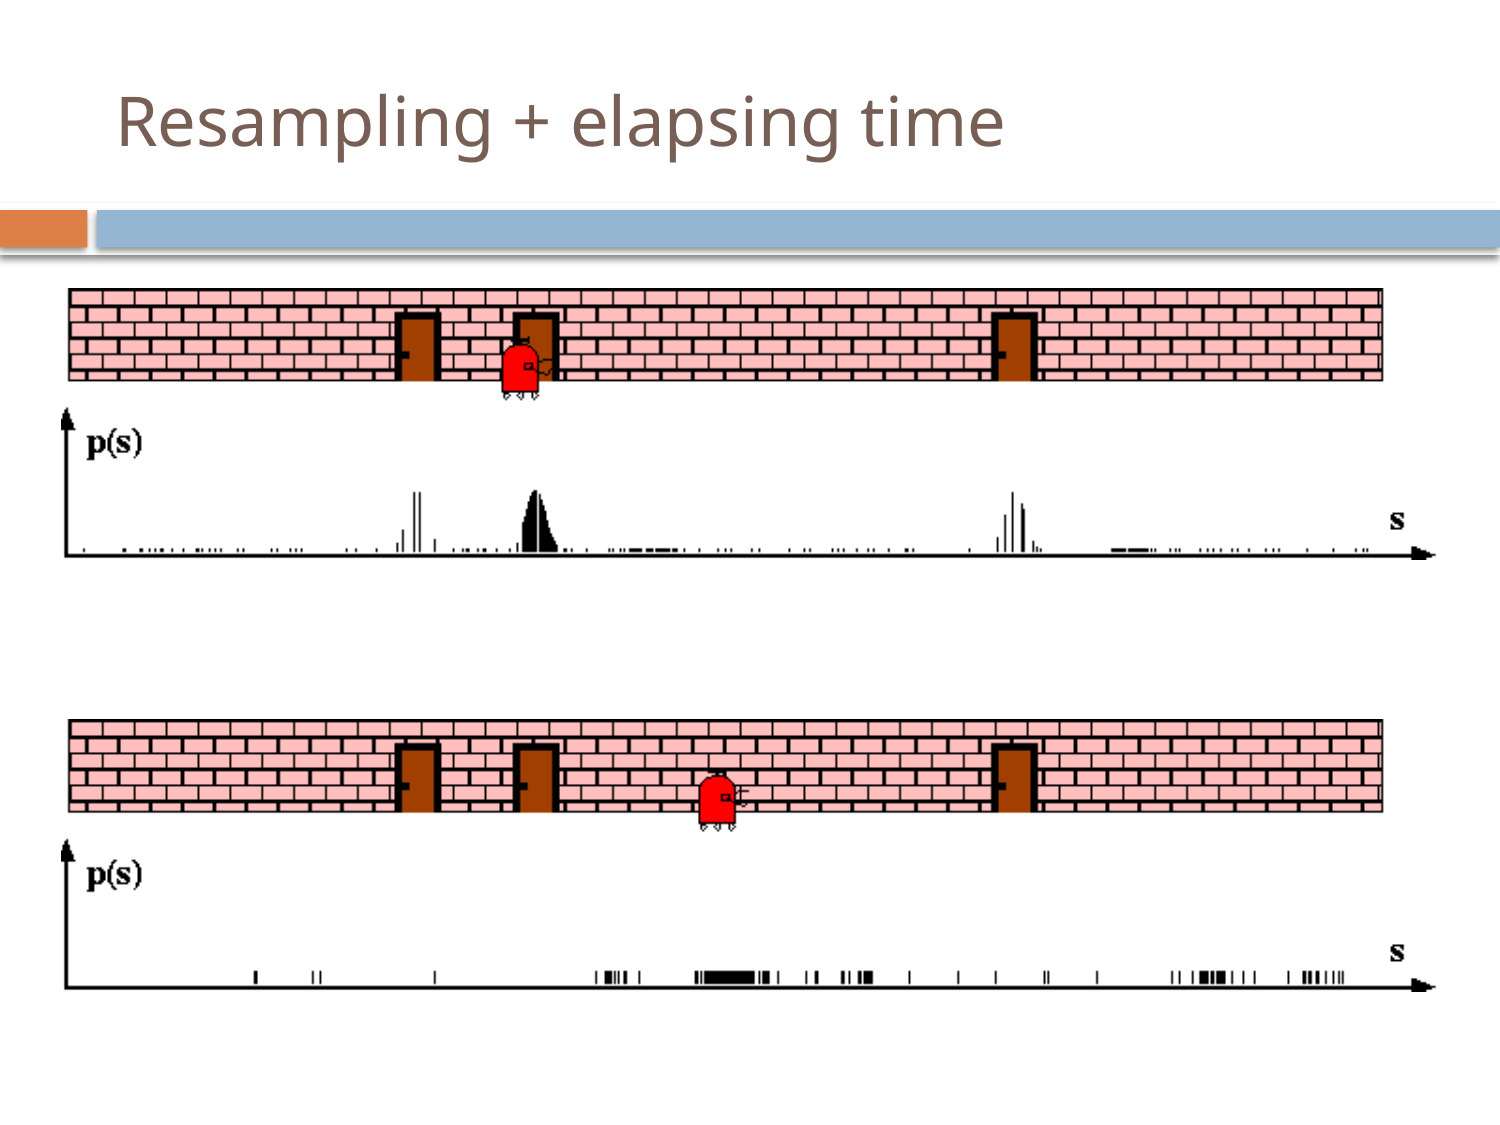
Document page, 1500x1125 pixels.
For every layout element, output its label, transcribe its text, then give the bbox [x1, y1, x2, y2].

picture [61, 719, 1439, 993]
picture [61, 287, 1439, 561]
title Resampling + elapsing time [100, 37, 1438, 200]
